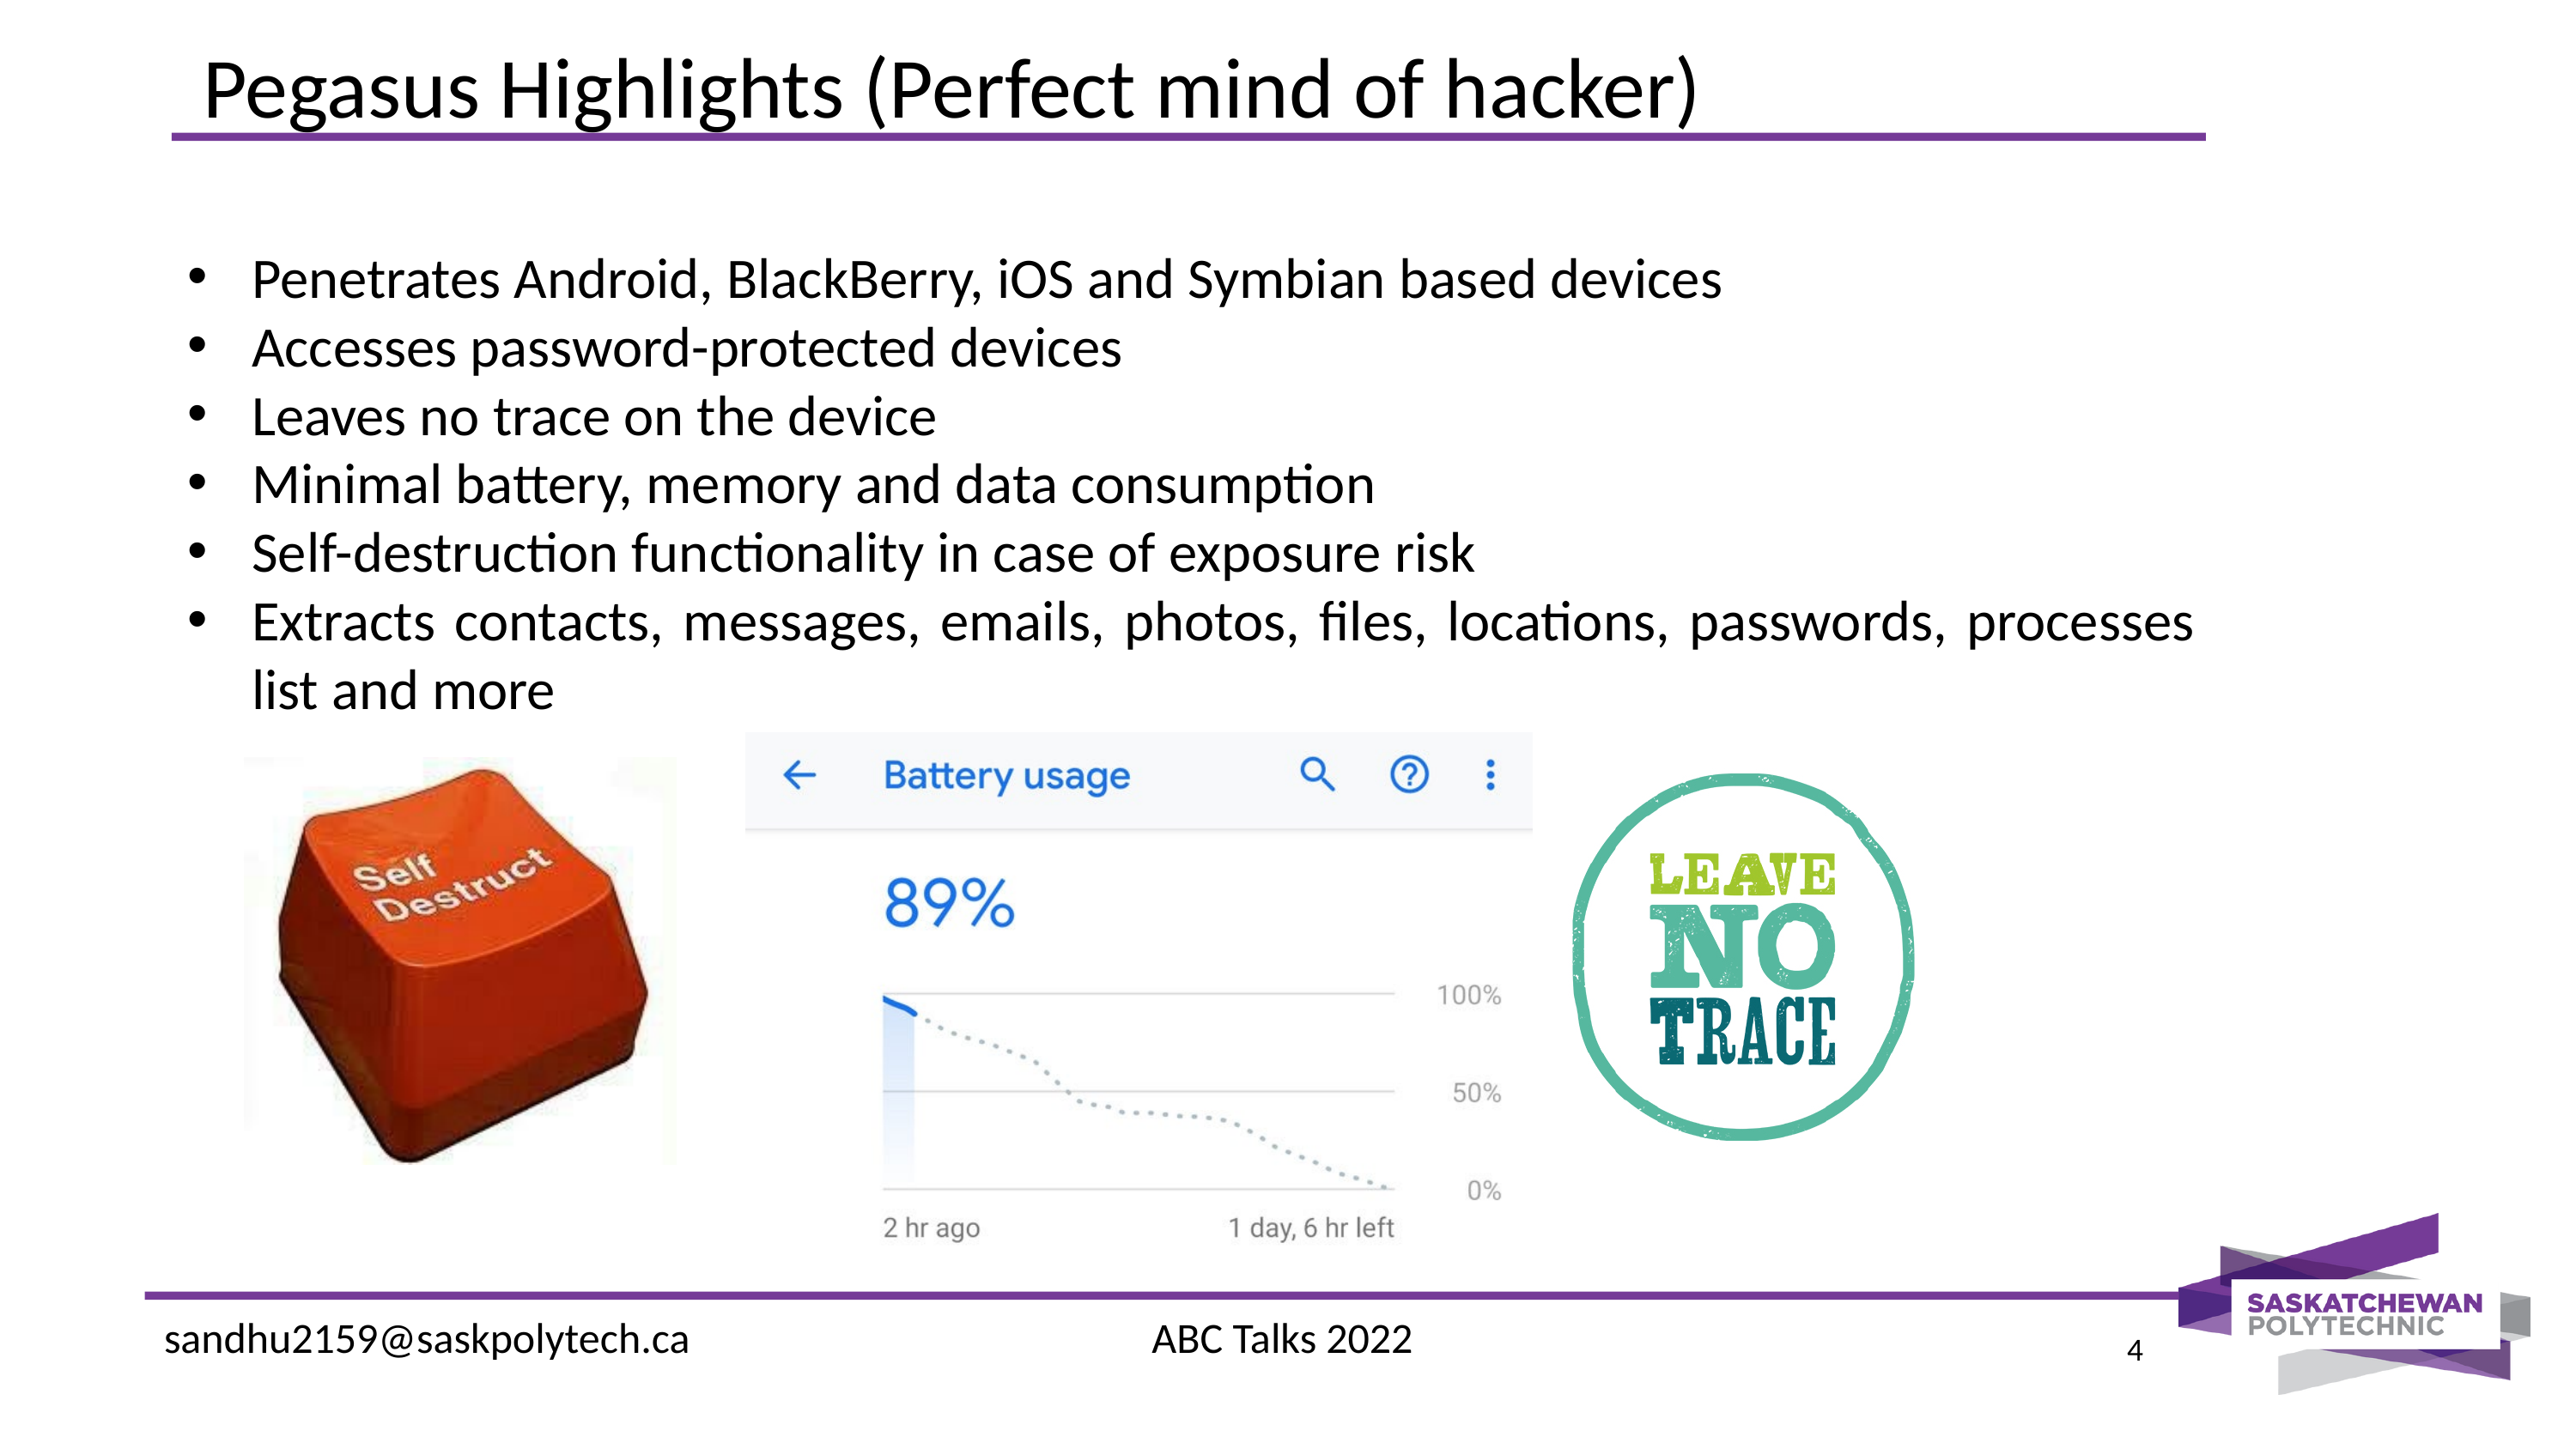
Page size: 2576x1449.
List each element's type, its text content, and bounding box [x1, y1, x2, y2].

picture [244, 757, 677, 1165]
text_box Pegasus Highlights (Perfect mind of hacker) [190, 26, 1716, 234]
text_box ABC Talks 2022 [1139, 1303, 2174, 1368]
picture [745, 732, 2079, 1258]
text_box Penetrates Android, BlackBerry, iOS and Symbian based devices Accesses password-protected devices Leaves no trace on the device Minimal battery, memory and data consumption Self-destruction functionality in case of exposure risk Extracts contacts, messages, emails, photos, files, locations, passwords, processes list and more [174, 234, 2209, 728]
picture [2178, 1212, 2530, 1395]
text_box sandhu2159@saskpolytech.ca [151, 1303, 704, 1368]
text_box 4 [2114, 1322, 2155, 1374]
